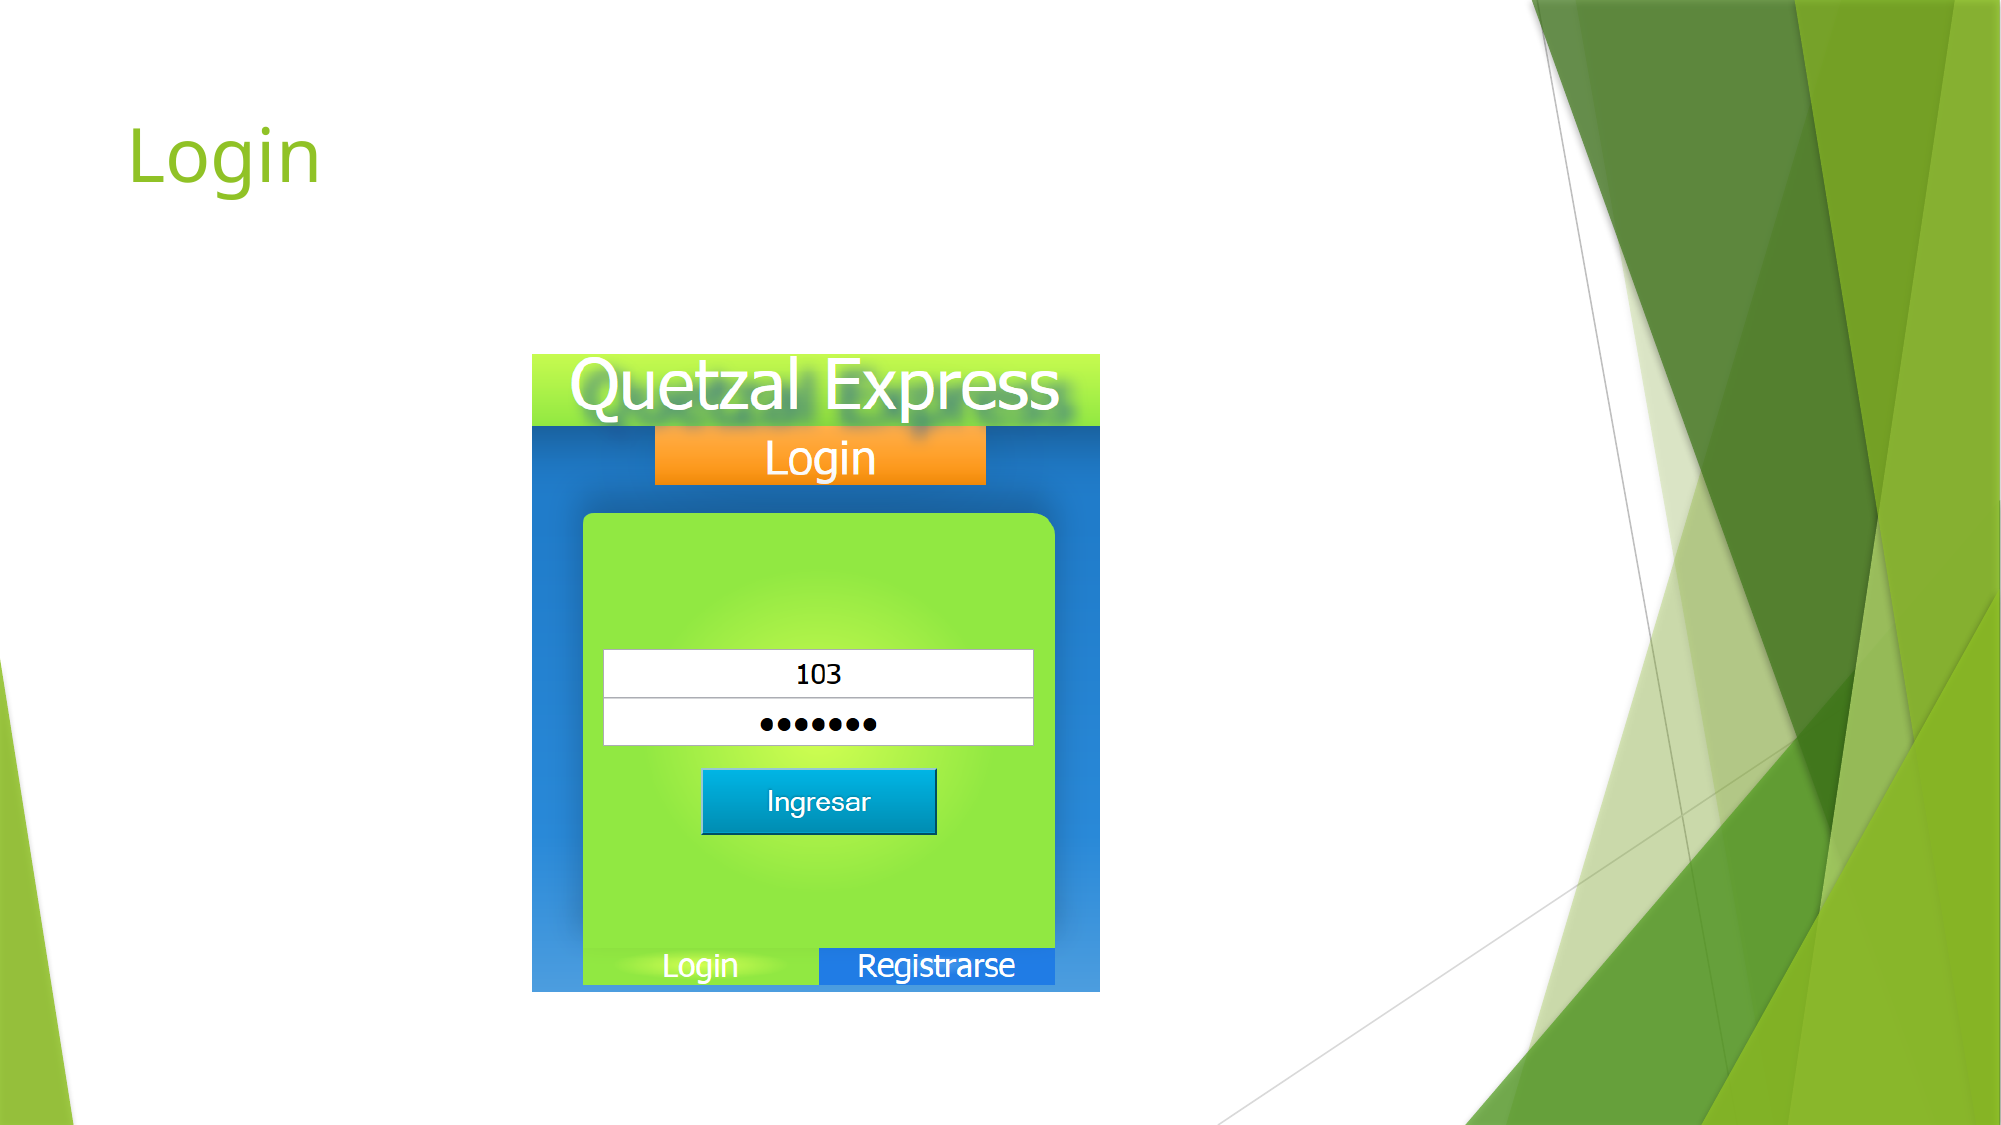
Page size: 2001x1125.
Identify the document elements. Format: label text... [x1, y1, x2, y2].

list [532, 353, 1101, 992]
title Login [111, 99, 1522, 317]
